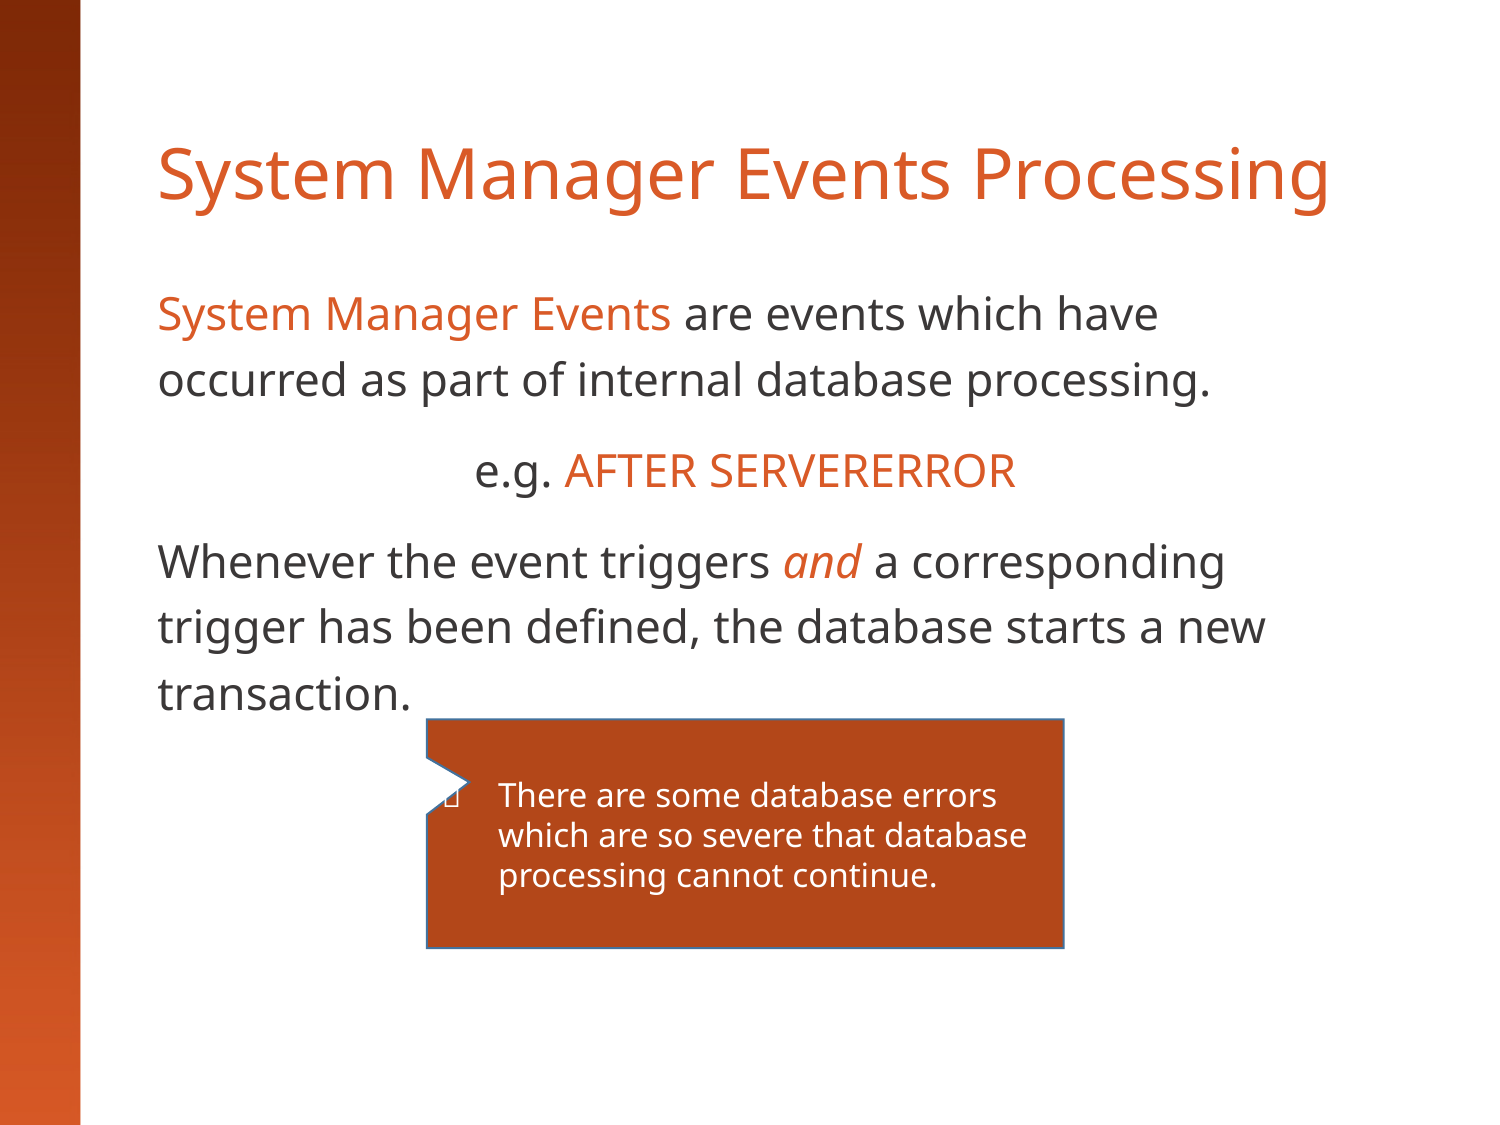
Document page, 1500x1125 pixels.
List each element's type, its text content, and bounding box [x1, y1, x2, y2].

text_box  There are some database errors which are so severe that database processing cannot continue. [425, 718, 1065, 950]
list System Manager Events are events which have occurred as part of internal database processing. e.g. AFTER SERVERERROR Whenever the event triggers and a corresponding trigger has been defined, the database starts a new transaction. [142, 266, 1349, 980]
picture [0, 0, 1500, 1125]
title System Manager Events Processing [142, 118, 1349, 223]
